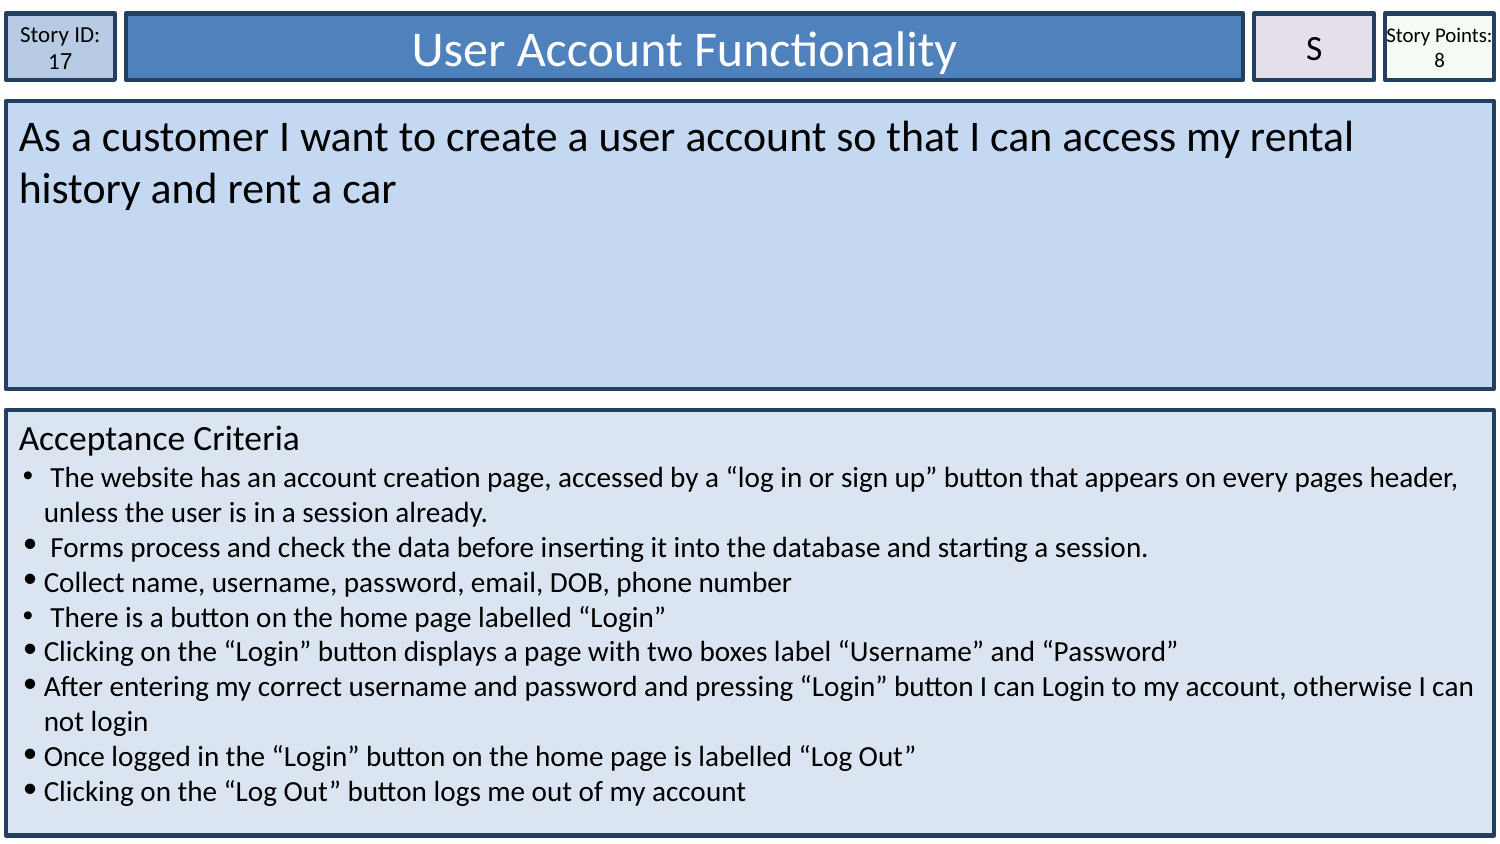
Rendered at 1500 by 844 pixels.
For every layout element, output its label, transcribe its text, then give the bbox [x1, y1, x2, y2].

text_box As a customer I want to create a user account so that I can access my rental history and rent a car [5, 101, 1494, 389]
text_box Acceptance Criteria The website has an account creation page, accessed by a “log in or sign up” button that appears on every pages header, unless the user is in a session already. Forms process and check the data before inserting it into the database and starting a session. Collect name, username, password, email, DOB, phone number There is a button on the home page labelled “Login” Clicking on the “Login” button displays a page with two boxes label “Username” and “Password” After entering my correct username and password and pressing “Login” button I can Login to my account, otherwise I can not login Once logged in the “Login” button on the home page is labelled “Log Out” Clicking on the “Log Out” button logs me out of my account [5, 410, 1494, 836]
text_box Story ID: 17 [5, 13, 115, 80]
text_box User Account Functionality [125, 13, 1244, 80]
text_box S [1254, 13, 1375, 80]
text_box Story Points: 8 [1385, 13, 1494, 80]
